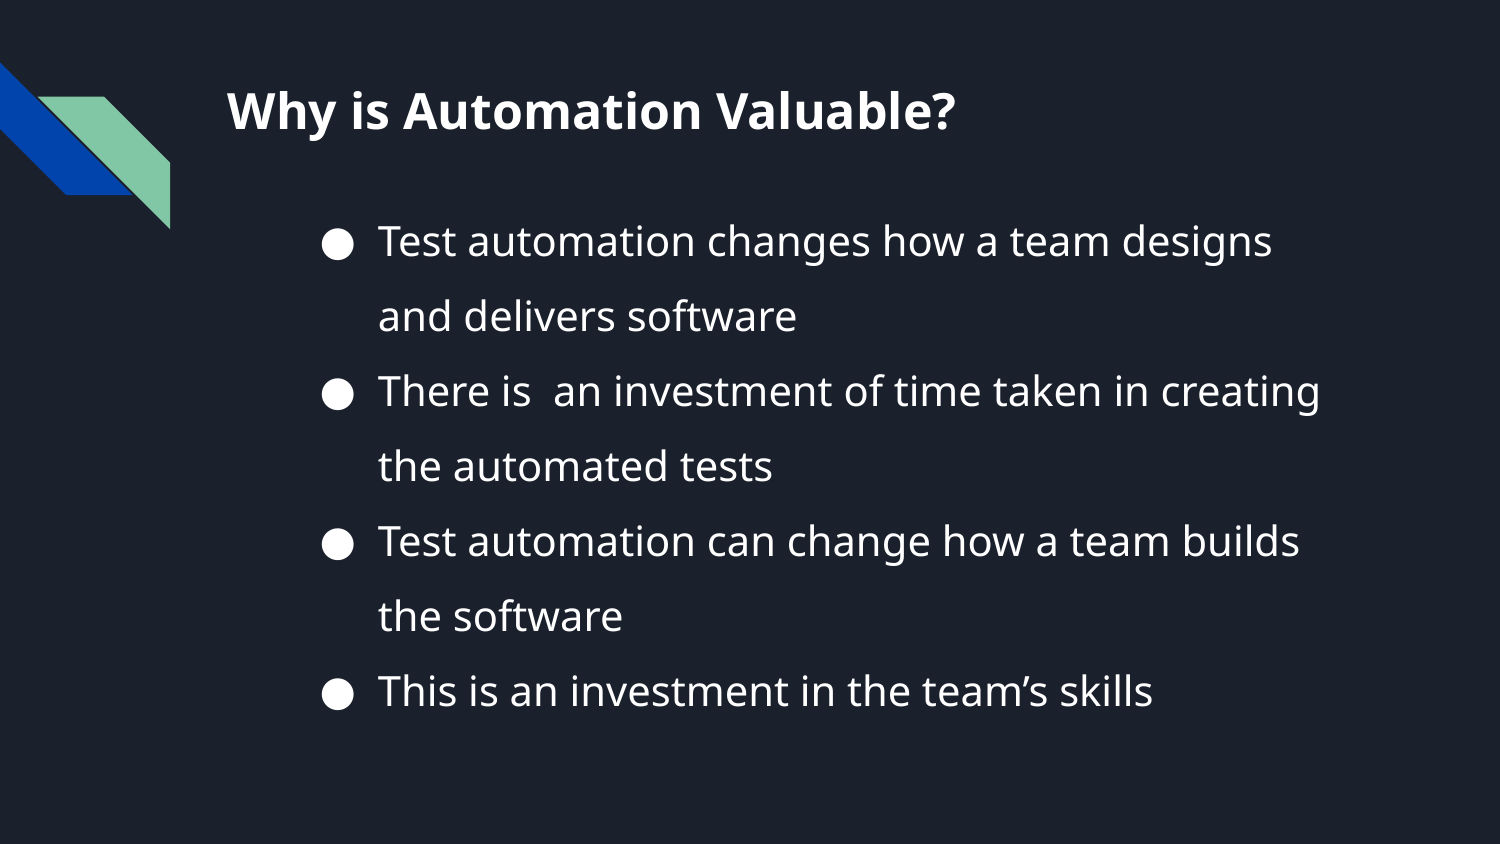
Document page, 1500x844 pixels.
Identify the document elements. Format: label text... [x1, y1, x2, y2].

list Test automation changes how a team designs and delivers software There is an investment of time taken in creating the automated tests Test automation can change how a team builds the software This is an investment in the team’s skills [212, 174, 1368, 781]
title Why is Automation Valuable? [212, 64, 1416, 215]
